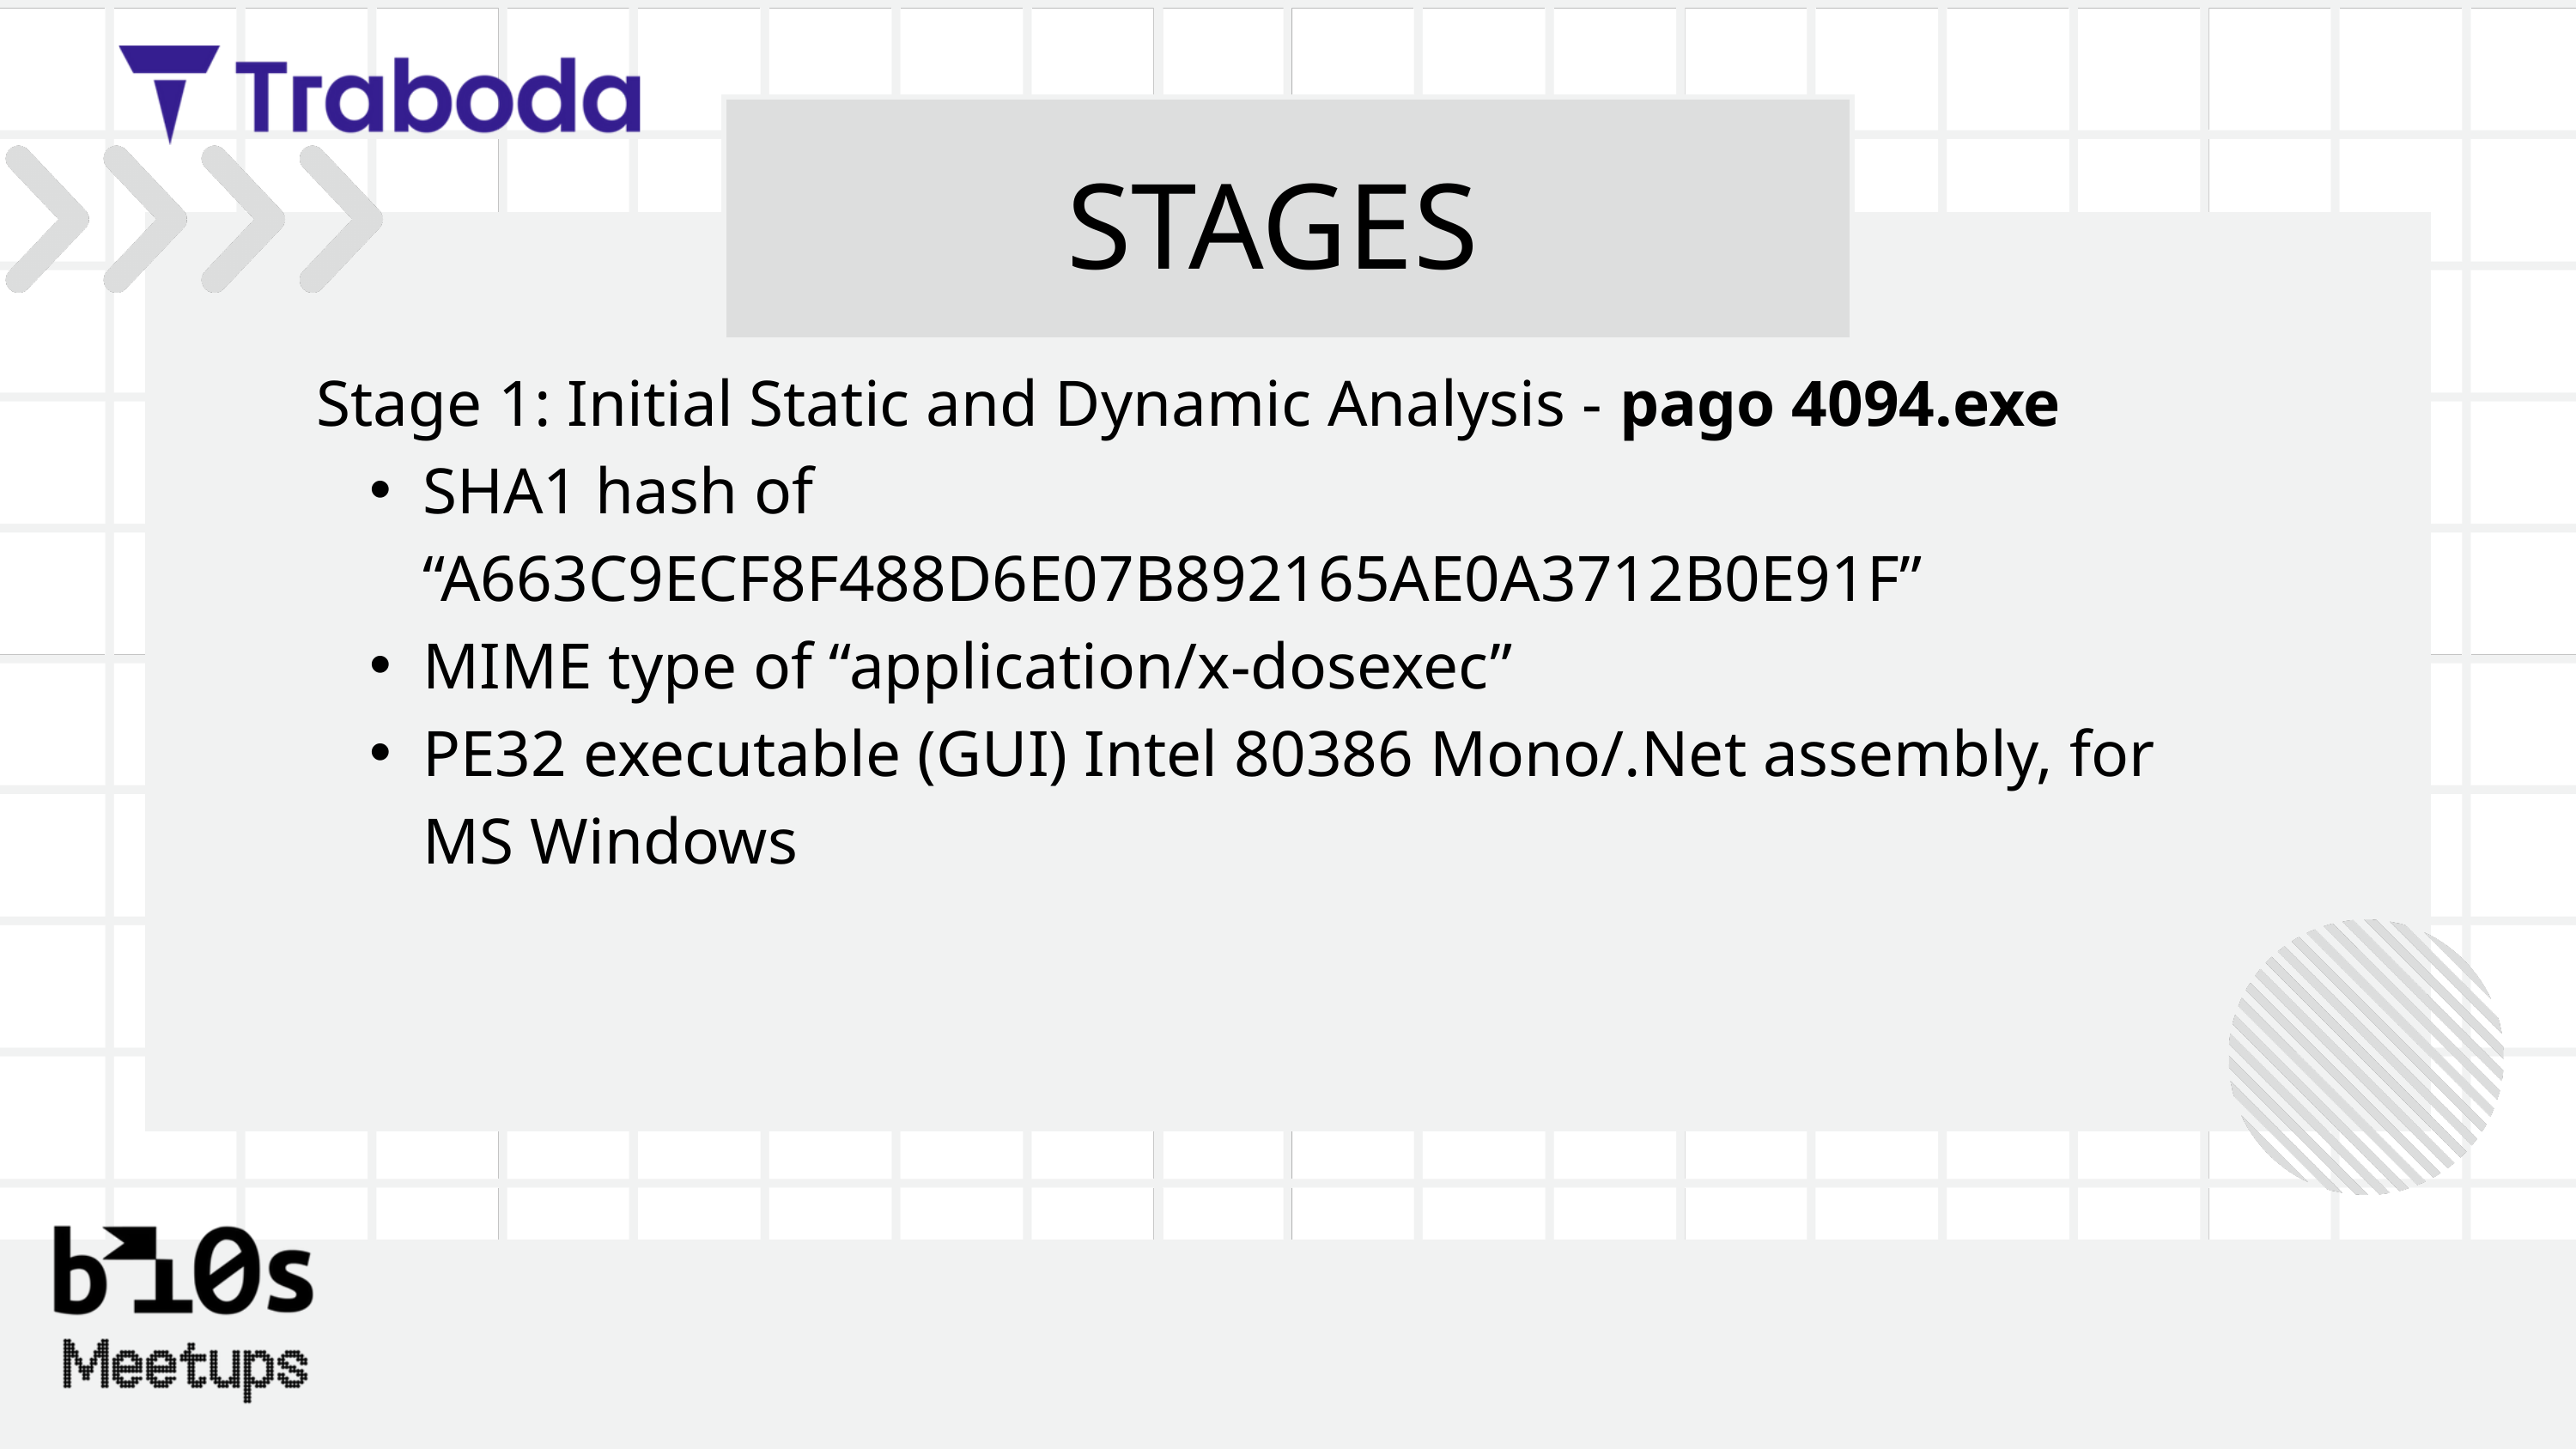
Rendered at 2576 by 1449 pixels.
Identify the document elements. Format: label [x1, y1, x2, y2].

text_box [723, 96, 1853, 341]
text_box [144, 211, 2432, 1131]
text_box [0, 1239, 2576, 1449]
text_box [0, 0, 2576, 1236]
